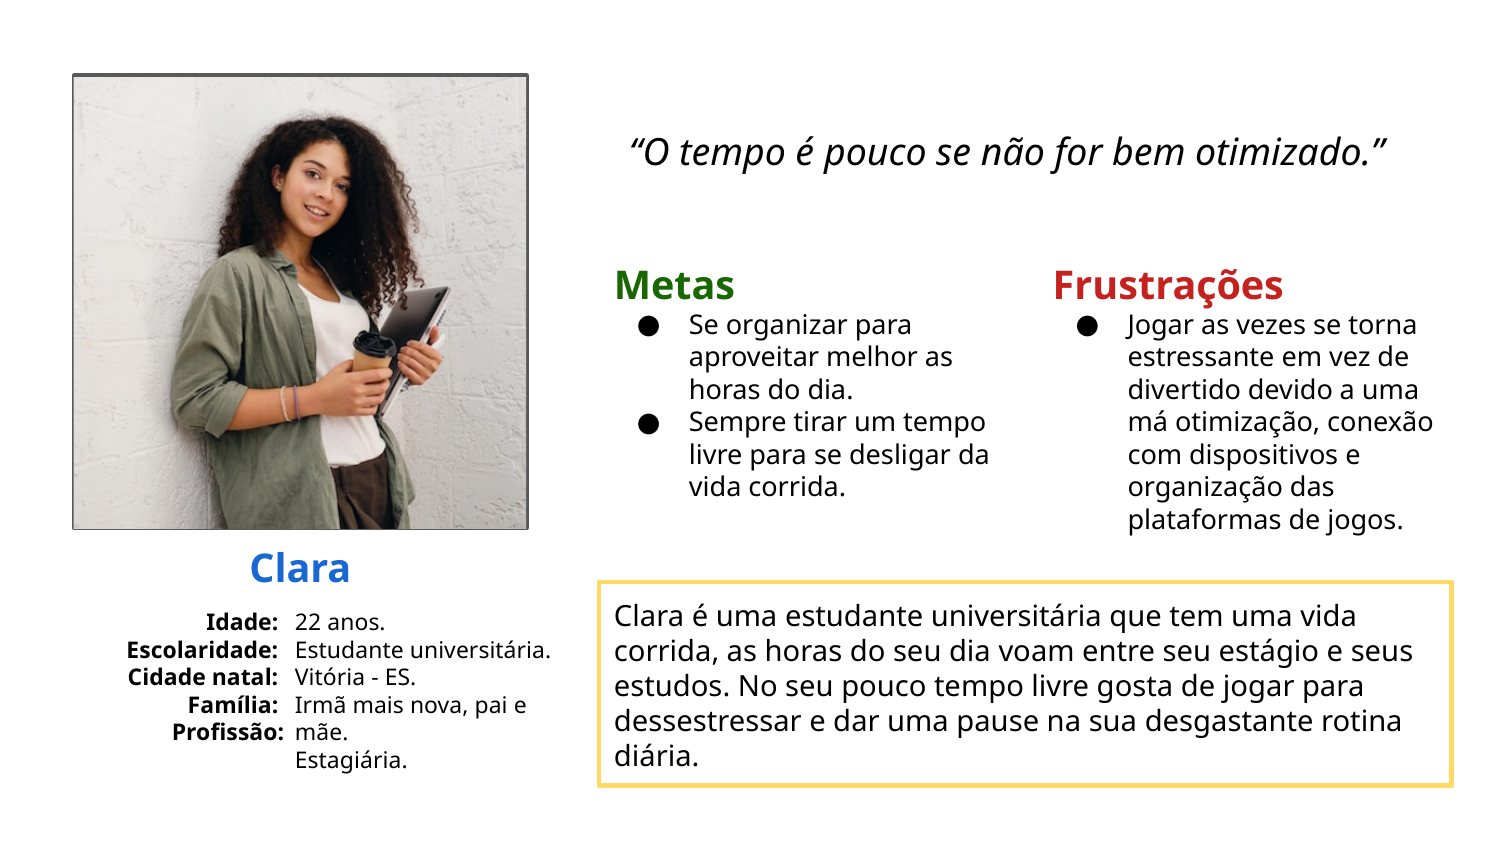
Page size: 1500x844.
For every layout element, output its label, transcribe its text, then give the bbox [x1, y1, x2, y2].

text_box Idade: Escolaridade: Cidade natal: Família: Profissão: [53, 592, 280, 793]
text_box Frustrações Jogar as vezes se torna estressante em vez de divertido devido a uma má otimização, conexão com dispositivos e organização das plataformas de jogos. [1037, 244, 1452, 562]
picture [73, 77, 527, 529]
text_box “O tempo é pouco se não for bem otimizado.” [598, 75, 1425, 225]
text_box Clara é uma estudante universitária que tem uma vida corrida, as horas do seu dia voam entre seu estágio e seus estudos. No seu pouco tempo livre gosta de jogar para dessestressar e dar uma pause na sua desgastante rotina diária. [598, 581, 1452, 786]
text_box 22 anos. Estudante universitária. Vitória - ES. Irmã mais nova, pai e mãe. Estagiária. [280, 592, 586, 793]
text_box Clara [73, 535, 527, 592]
text_box Metas Se organizar para aproveitar melhor as horas do dia. Sempre tirar um tempo livre para se desligar da vida corrida. [598, 244, 1013, 562]
